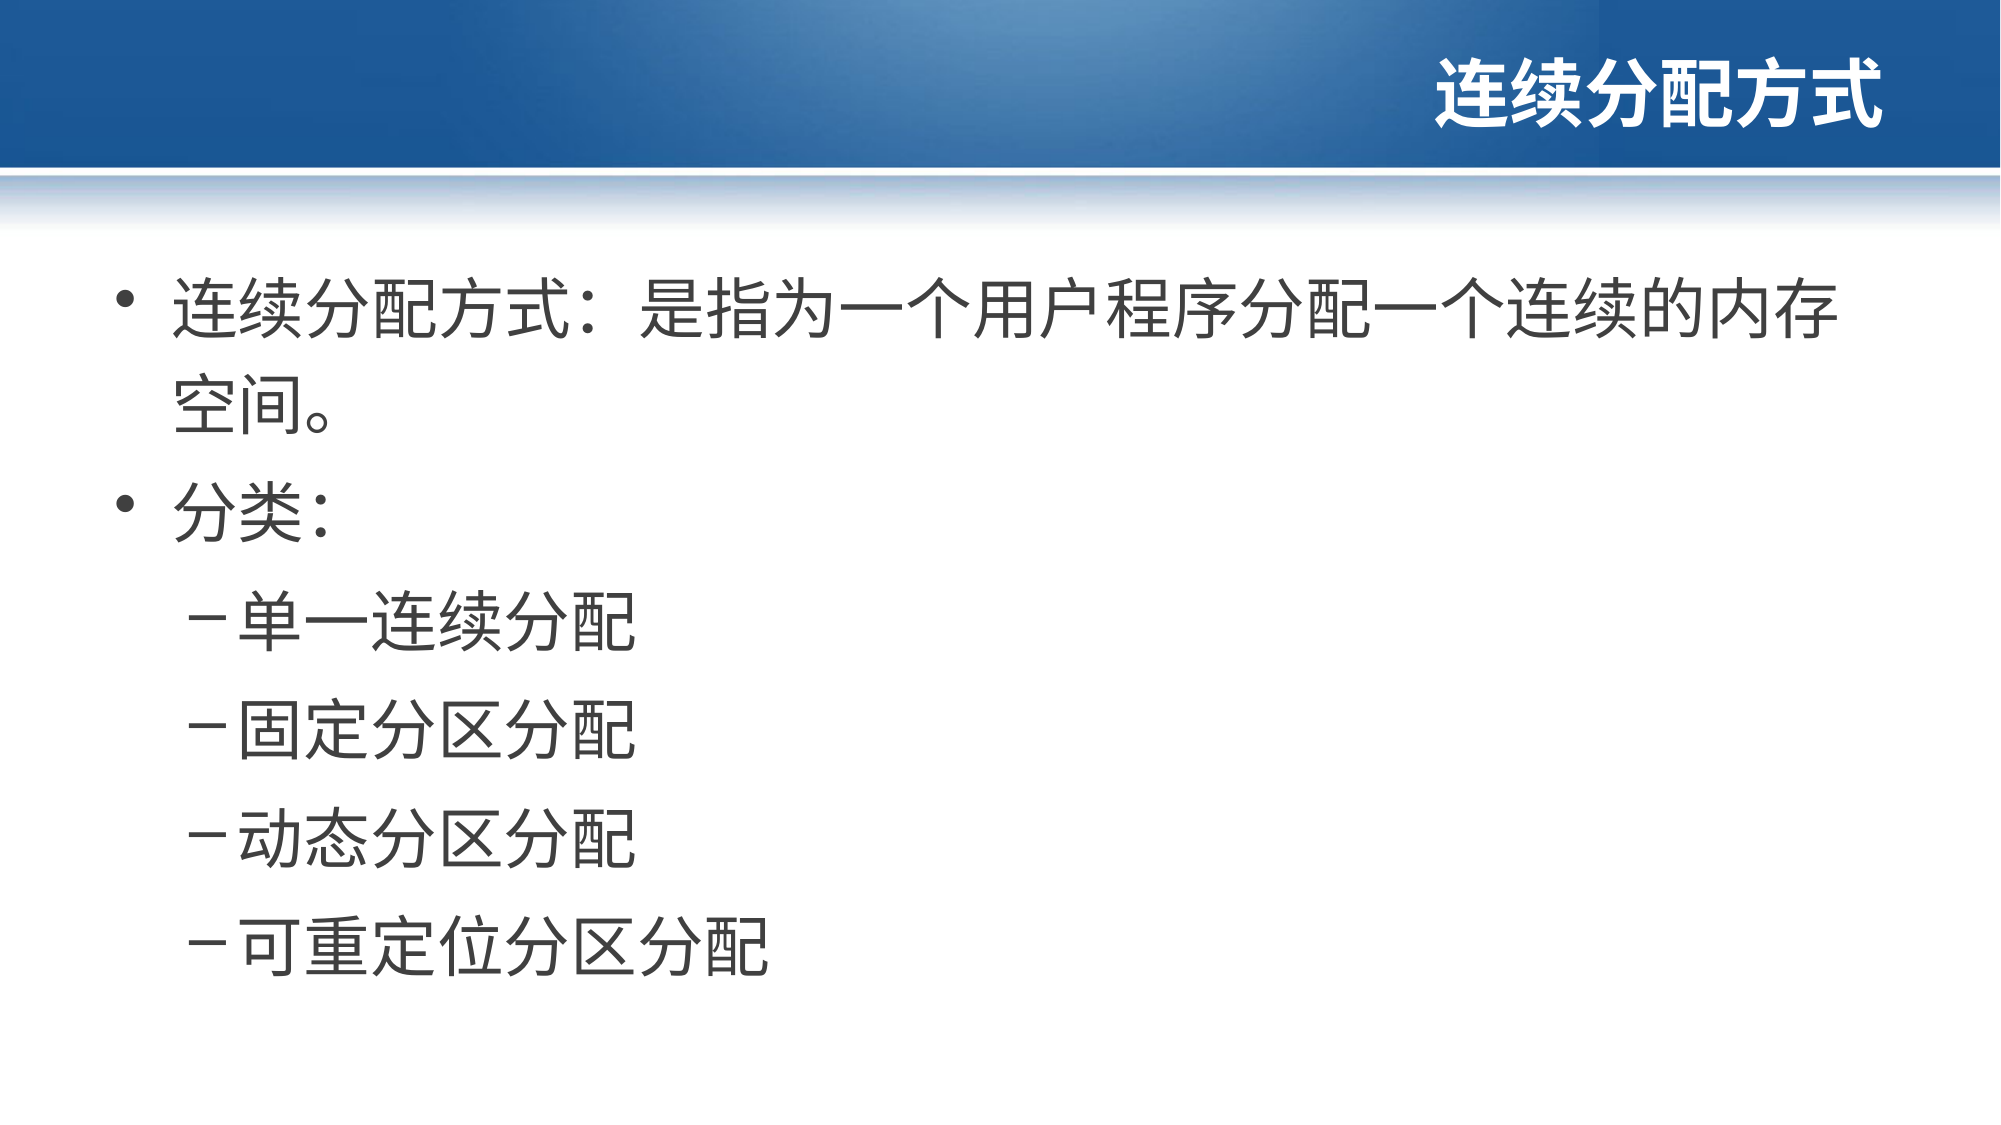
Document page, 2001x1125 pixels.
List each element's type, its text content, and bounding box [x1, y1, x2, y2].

list 连续分配方式：是指为一个用户程序分配一个连续的内存空间。 分类： 单一连续分配 固定分区分配 动态分区分配 可重定位分区分配 [99, 243, 1886, 1047]
title 连续分配方式 [99, 45, 1900, 138]
picture [0, 0, 2001, 1125]
